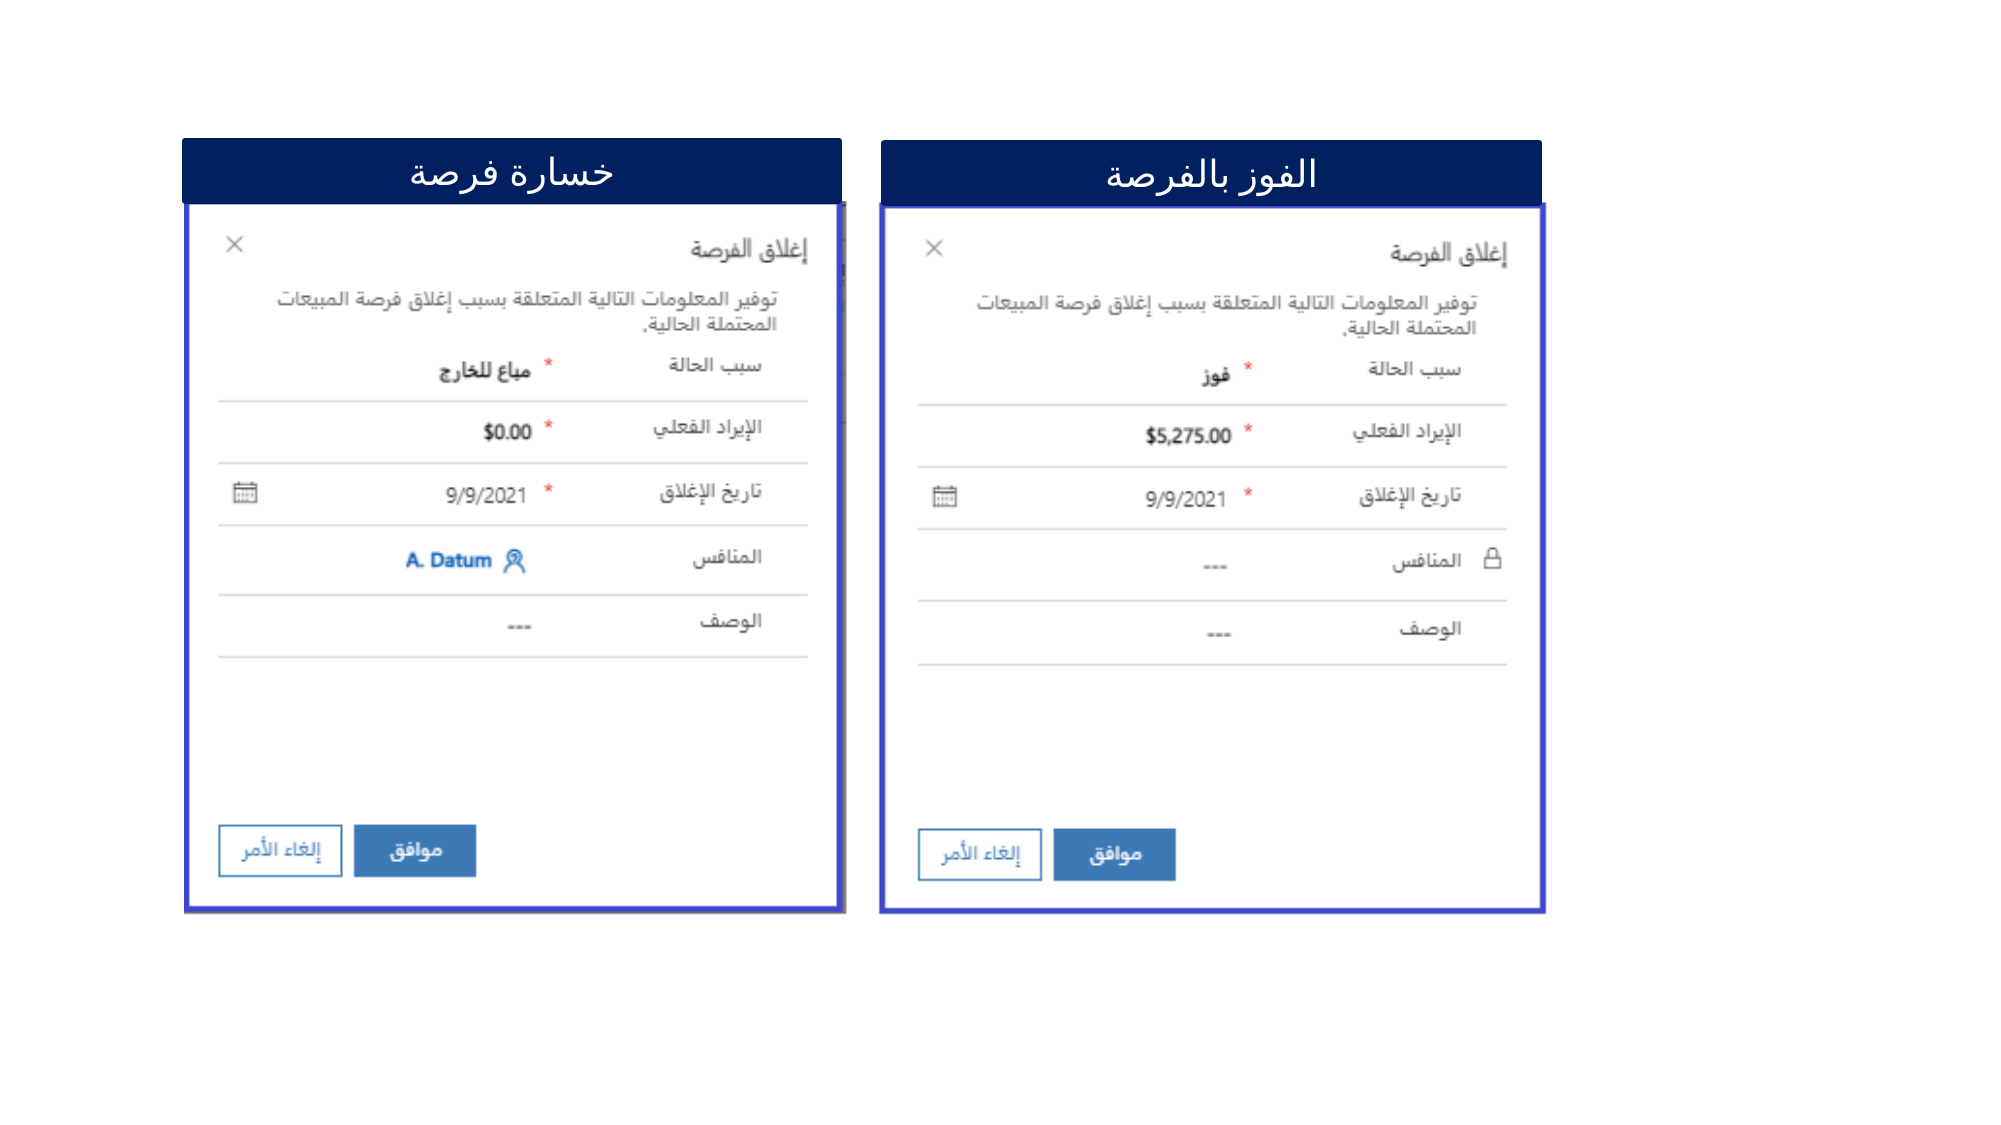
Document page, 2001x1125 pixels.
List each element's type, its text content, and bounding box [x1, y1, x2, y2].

text_box خسارة فرصة [184, 140, 840, 201]
text_box الفوز بالفرصة [884, 142, 1540, 201]
picture [184, 201, 1558, 924]
